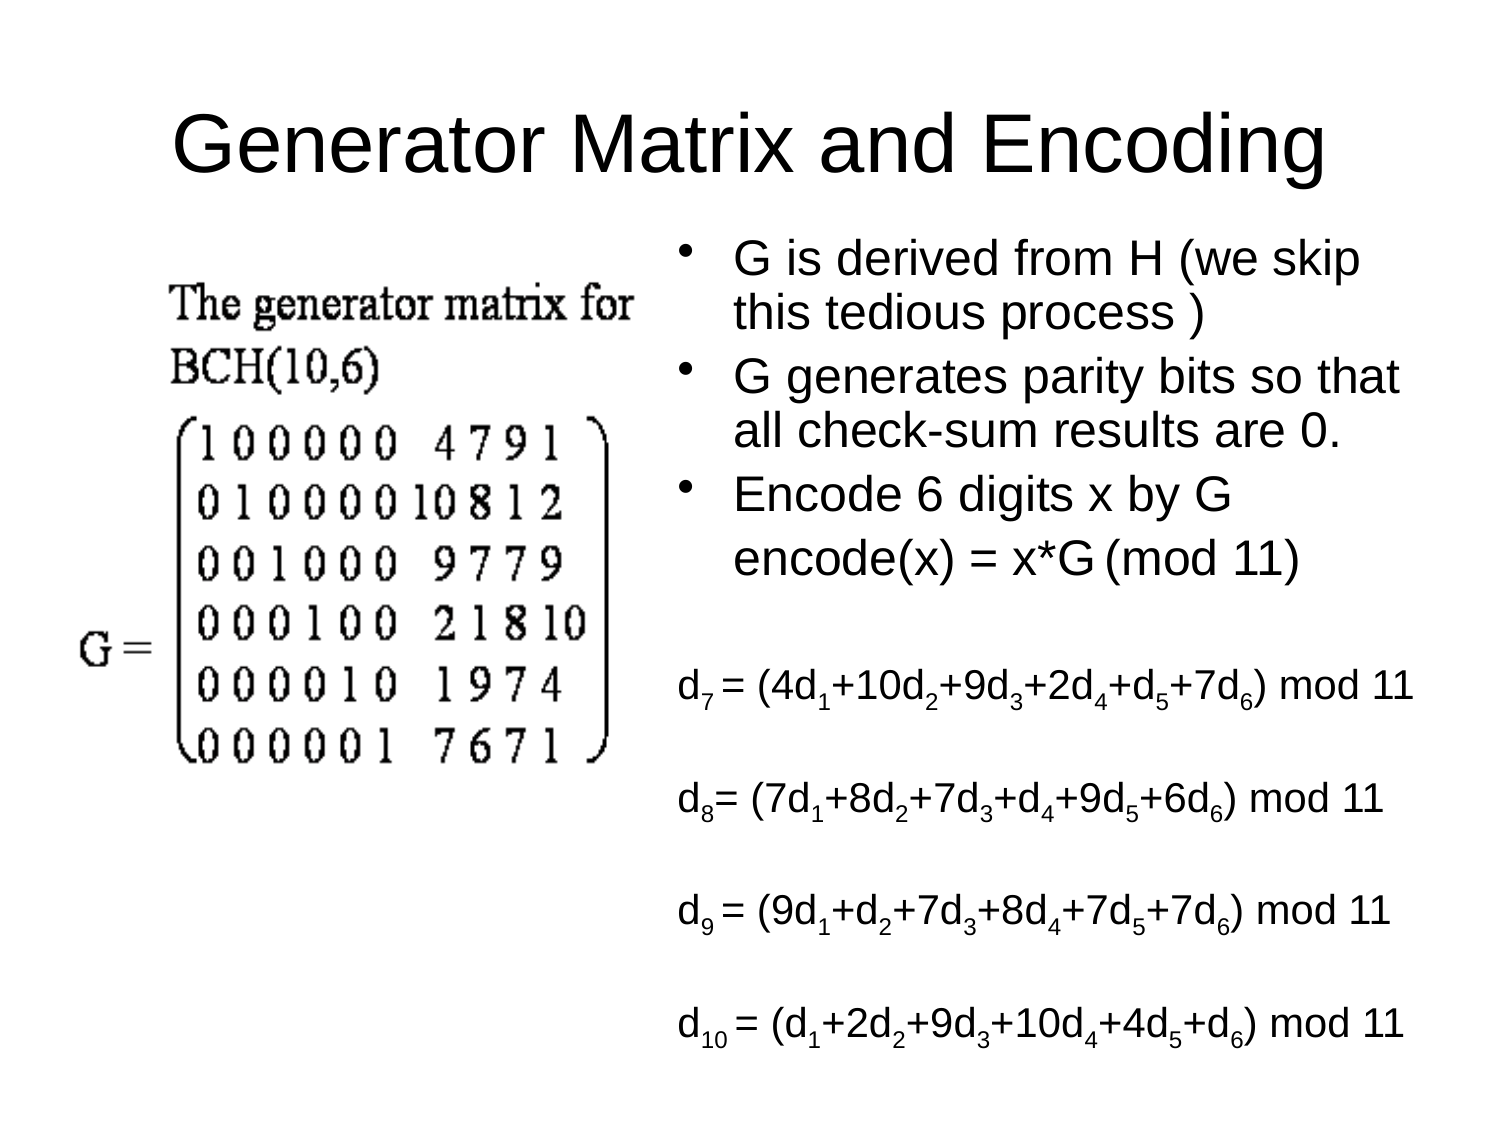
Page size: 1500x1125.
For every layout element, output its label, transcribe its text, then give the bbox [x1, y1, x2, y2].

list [0, 237, 674, 815]
title Generator Matrix and Encoding [74, 44, 1426, 233]
list G is derived from H (we skip this tedious process ) G generates parity bits so that all check-sum results are 0. Encode 6 digits x by G encode(x) = x*G (mod 11) d7 = (4d1+10d2+9d3+2d4+d5+7d6) mod 11 d8= (7d1+8d2+7d3+d4+9d5+6d6) mod 11 d9 = (9d1+d2+7d3+8d4+7d5+7d6) mod 11 d10 = (d1+2d2+9d3+10d4+4d5+d6) mod 11 [662, 224, 1451, 1051]
